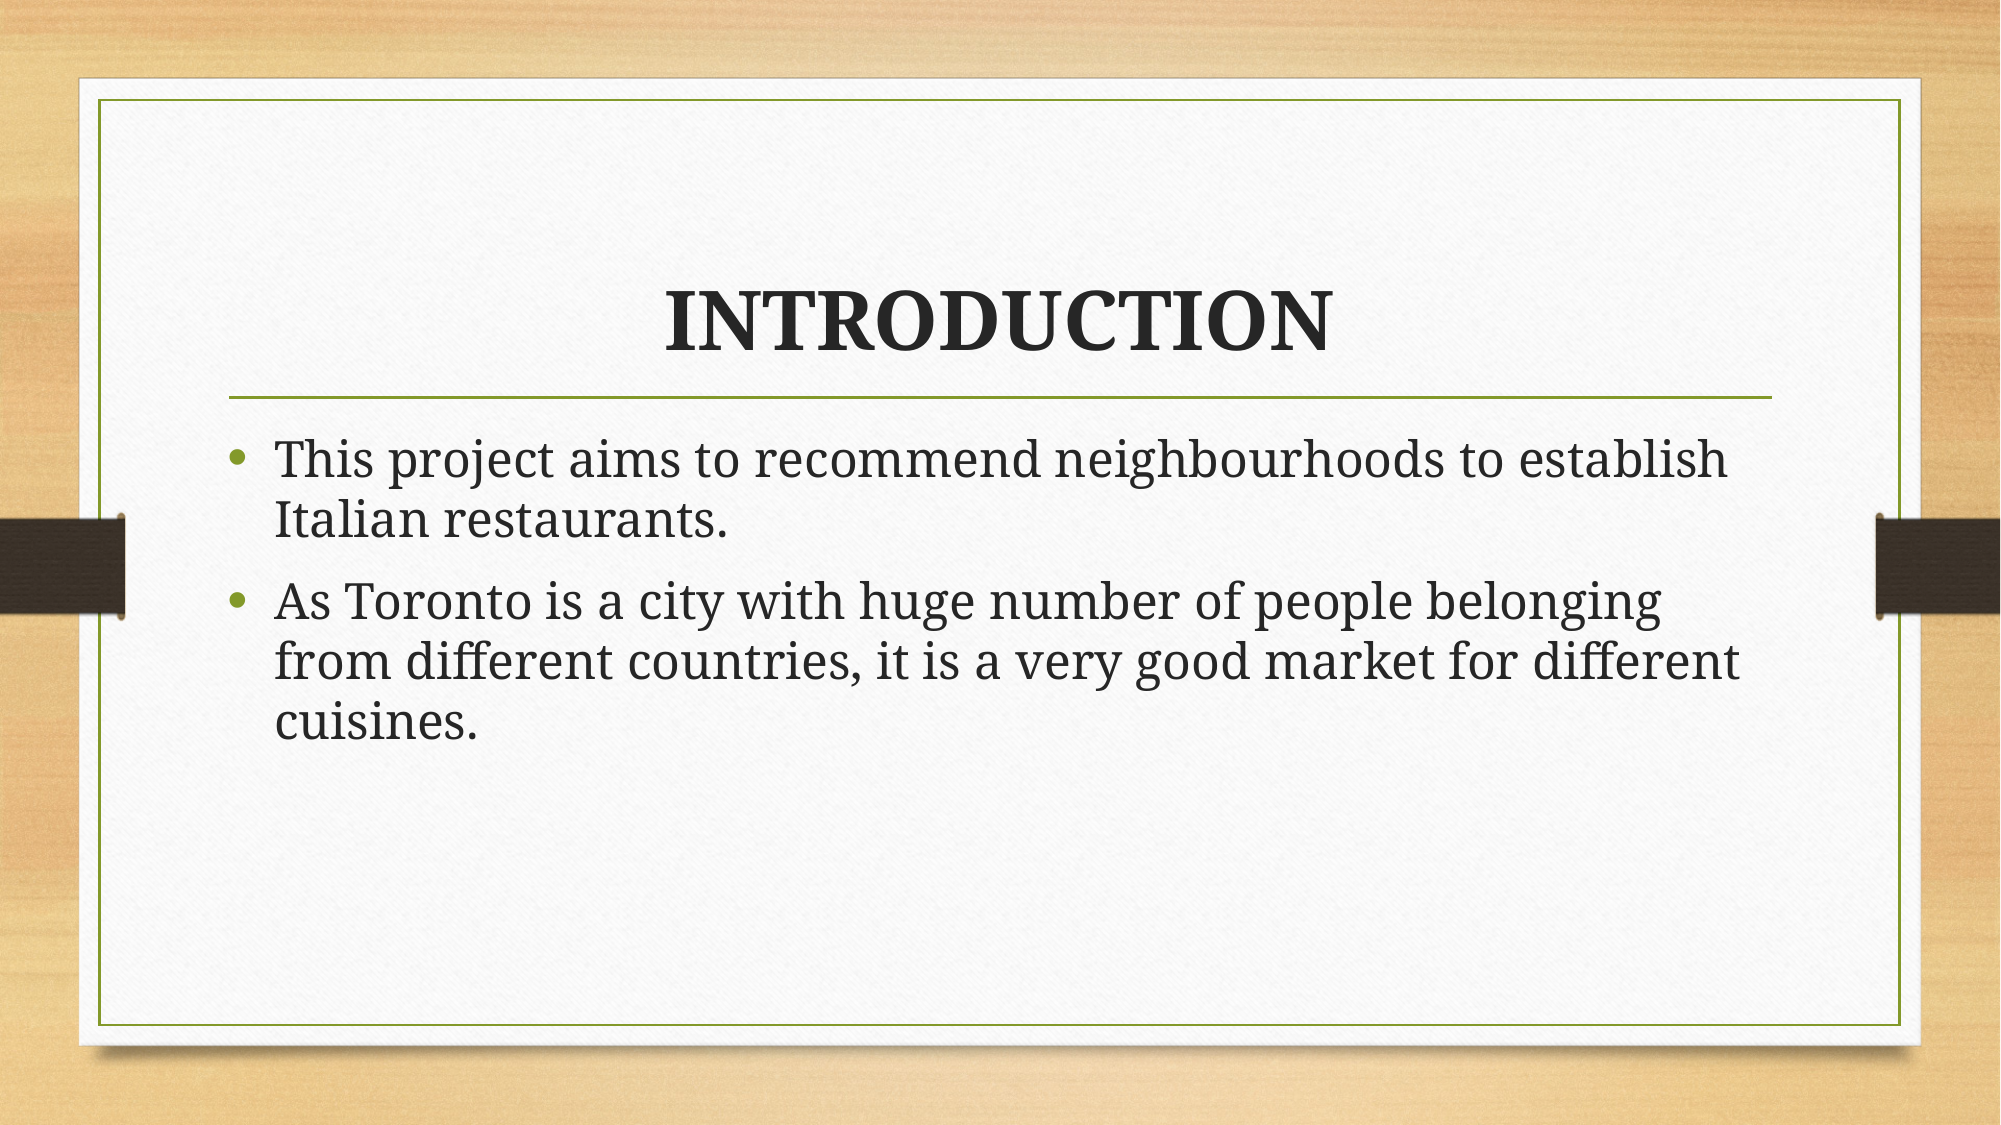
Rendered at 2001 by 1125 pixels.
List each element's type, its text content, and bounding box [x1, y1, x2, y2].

picture [0, 0, 2001, 1125]
list This project aims to recommend neighbourhoods to establish Italian restaurants. As Toronto is a city with huge number of people belonging from different countries, it is a very good market for different cuisines. [212, 419, 1788, 964]
title INTRODUCTION [212, 161, 1788, 375]
